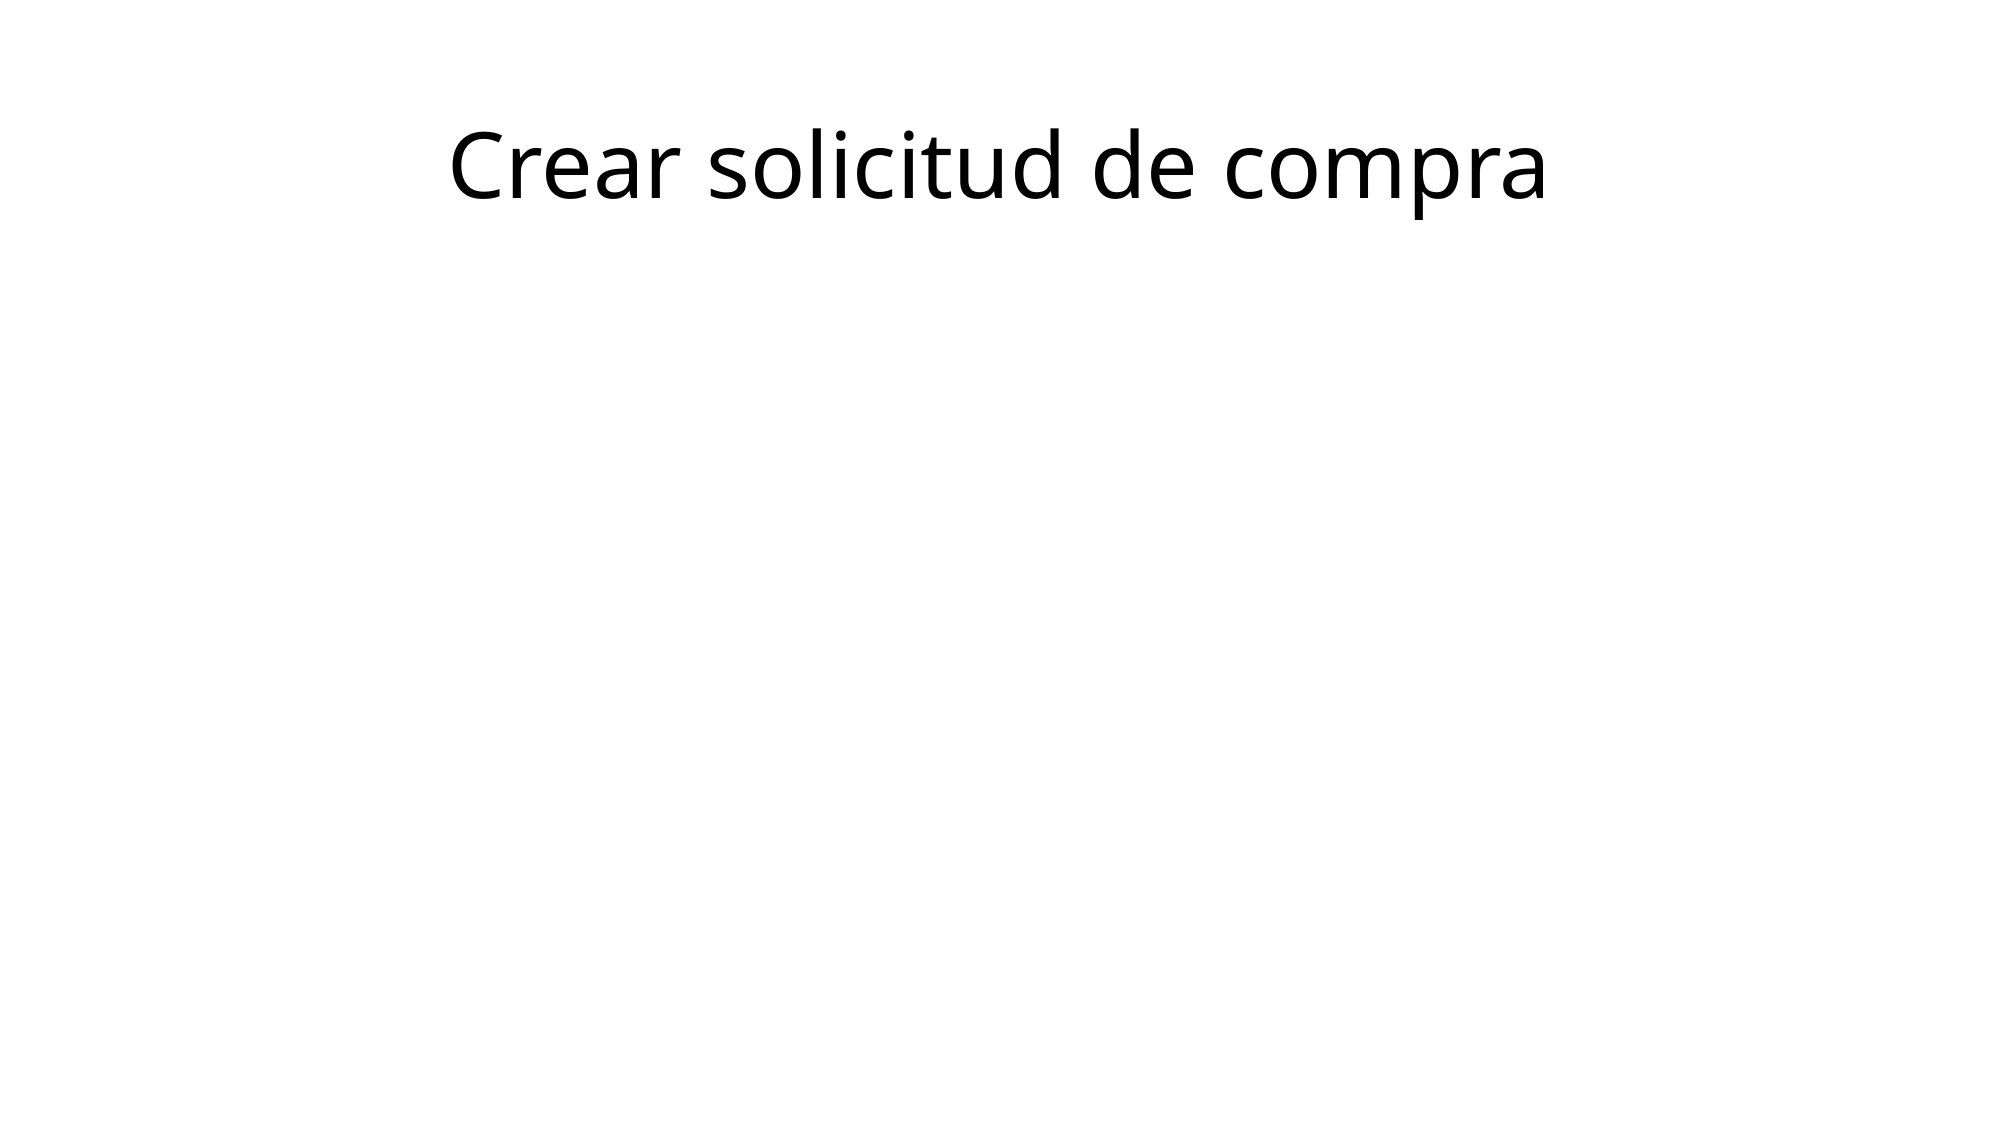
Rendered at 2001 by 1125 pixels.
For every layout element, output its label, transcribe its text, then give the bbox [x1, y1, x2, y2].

title Crear solicitud de compra [137, 59, 1863, 278]
